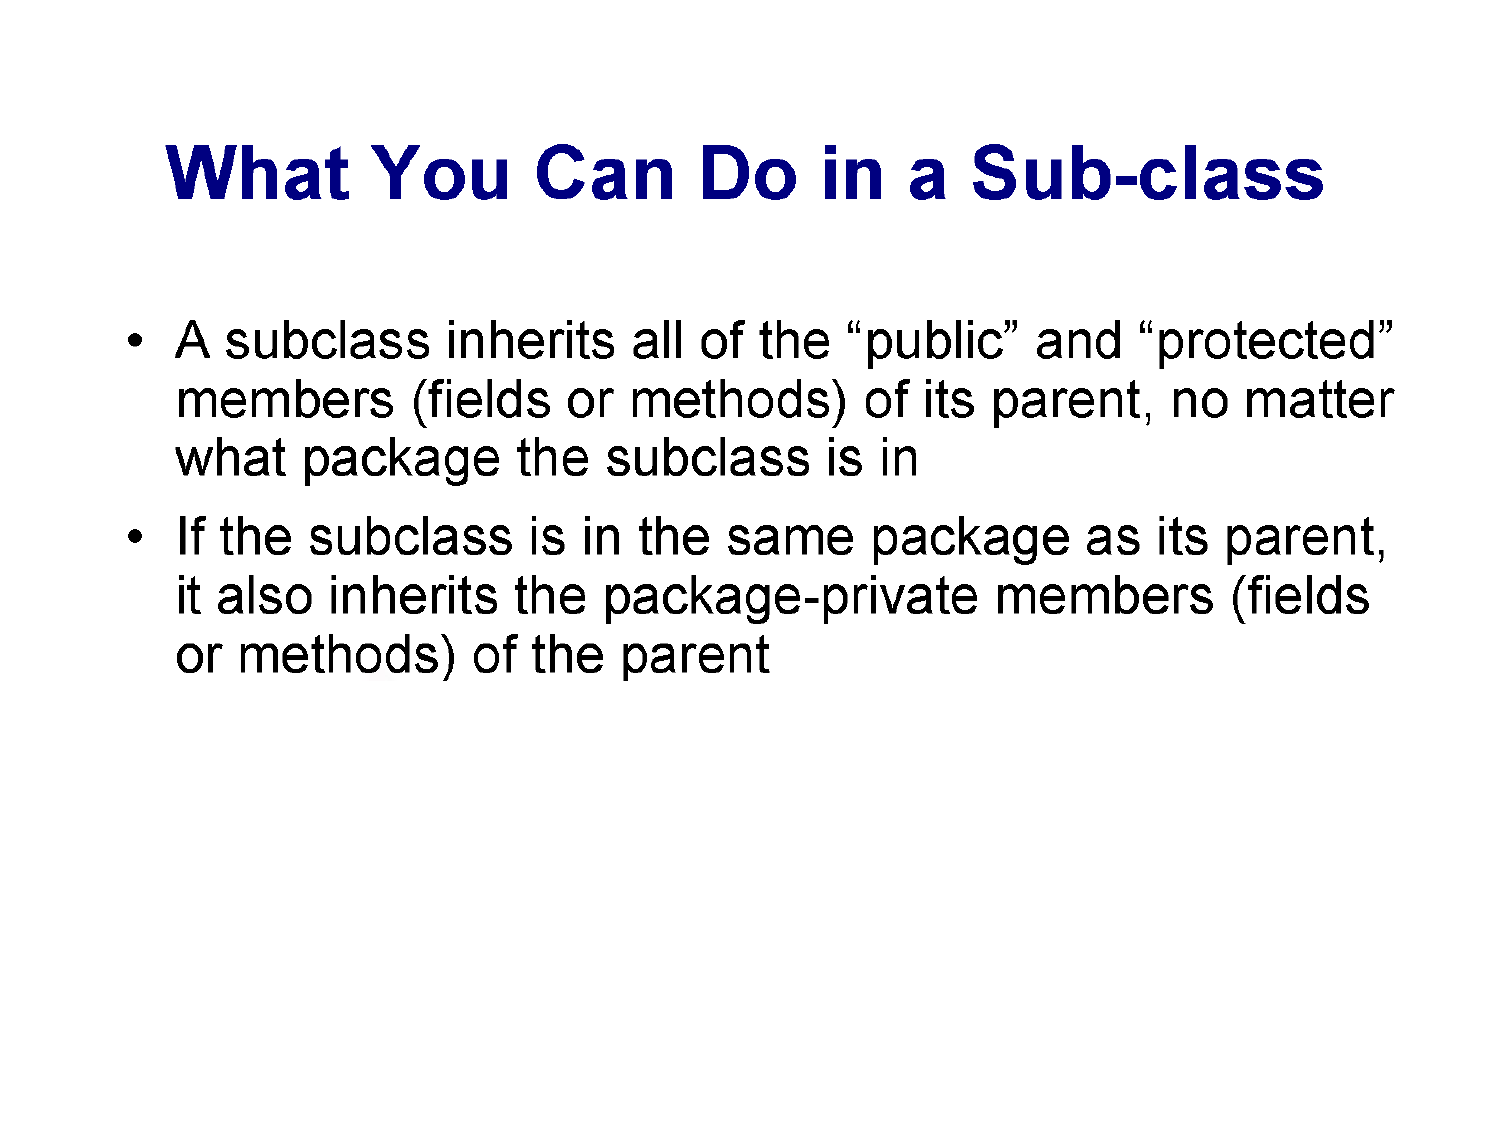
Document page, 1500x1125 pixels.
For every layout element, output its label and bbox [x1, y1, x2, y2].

picture [0, 1, 1412, 681]
